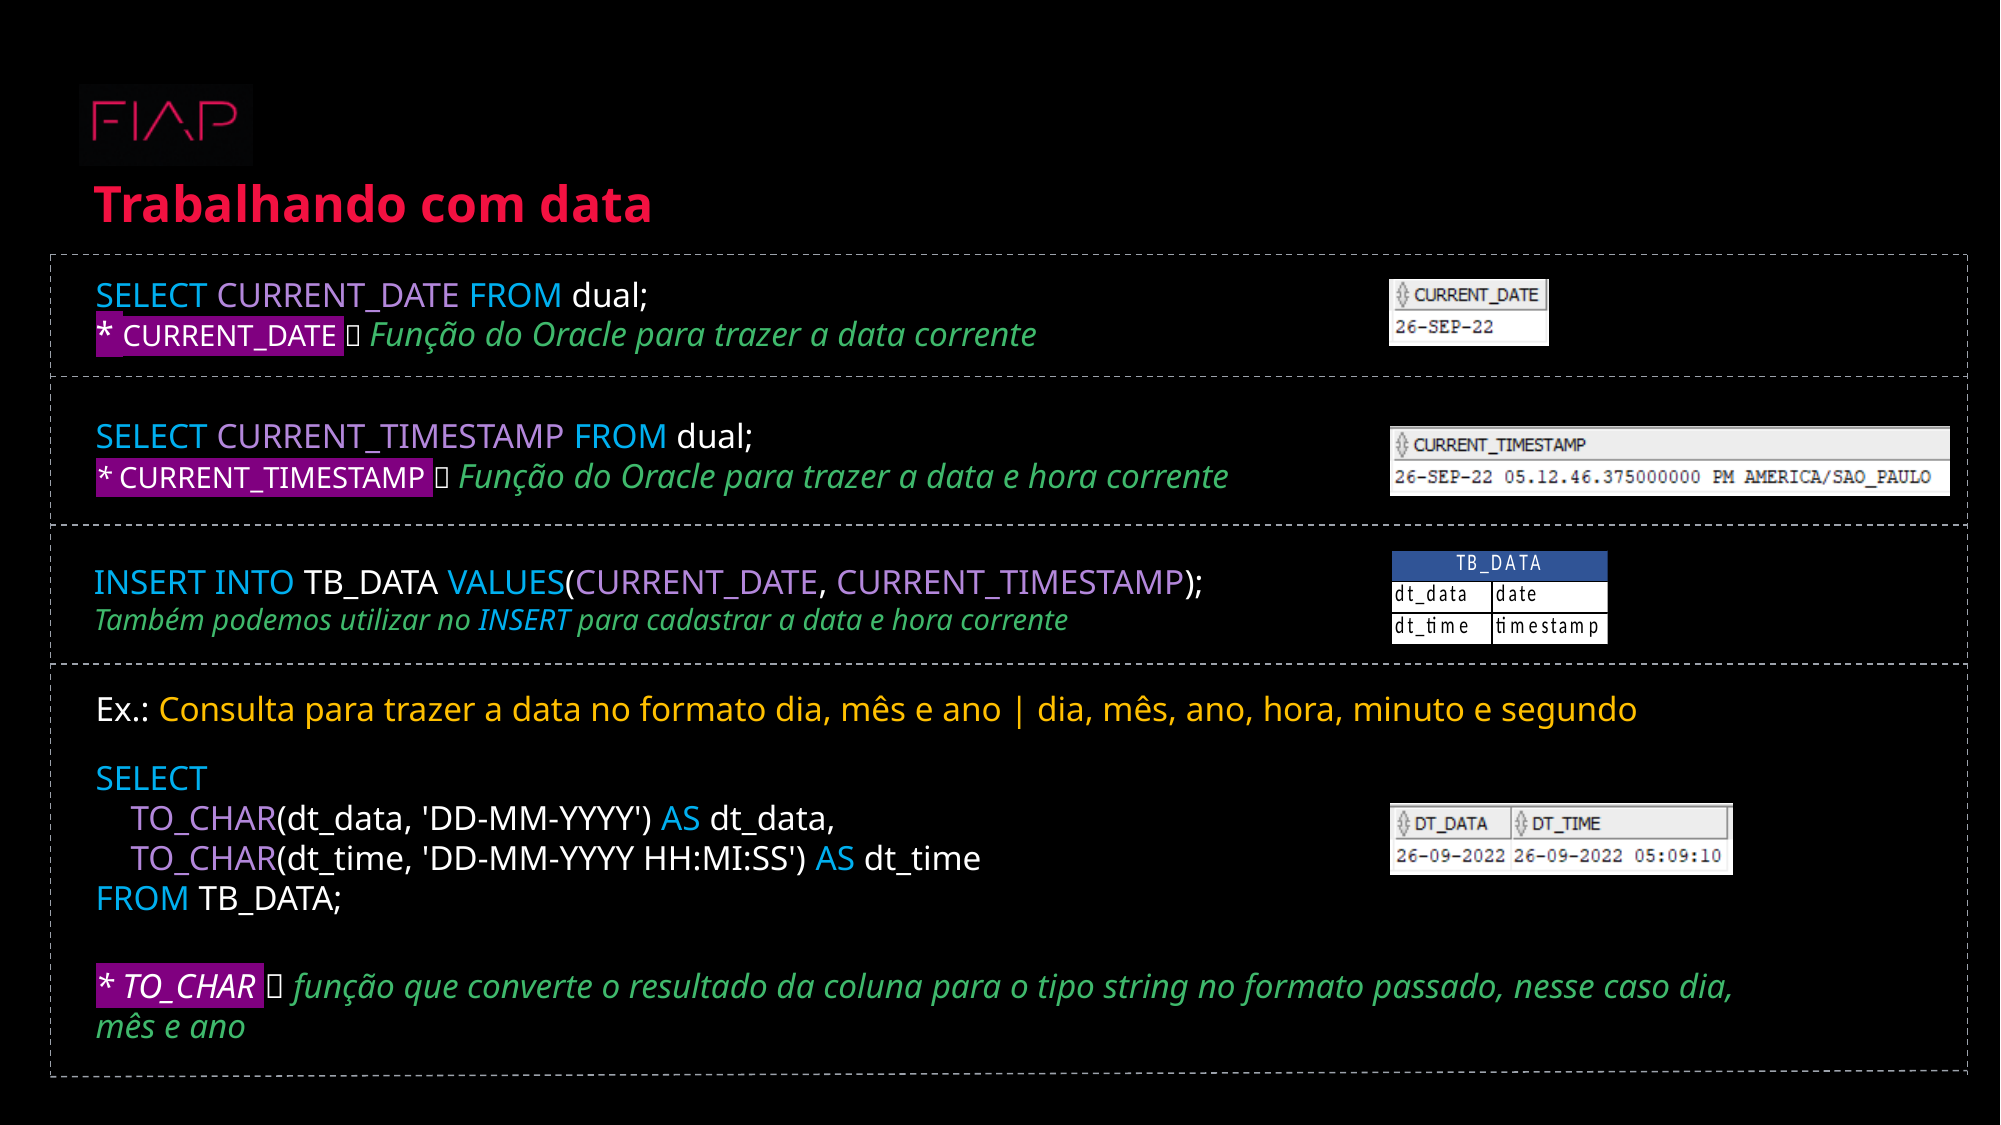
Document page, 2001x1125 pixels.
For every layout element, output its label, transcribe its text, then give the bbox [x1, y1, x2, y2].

text_box SELECT TO_CHAR(dt_data, 'DD-MM-YYYY') AS dt_data, TO_CHAR(dt_time, 'DD-MM-YYYY HH:MI:SS') AS dt_time FROM TB_DATA; [80, 749, 1390, 925]
text_box Trabalhando com data [79, 165, 1079, 241]
text_box * TO_CHAR  função que converte o resultado da coluna para o tipo string no formato passado, nesse caso dia, mês e ano [80, 957, 1756, 1053]
picture [1390, 548, 1610, 646]
text_box SELECT CURRENT_DATE FROM dual; * CURRENT_DATE  Função do Oracle para trazer a data corrente [80, 266, 1281, 361]
text_box INSERT INTO TB_DATA VALUES(CURRENT_DATE, CURRENT_TIMESTAMP); Também podemos utilizar no INSERT para cadastrar a data e hora corrente [79, 553, 1370, 644]
picture [1390, 426, 1950, 496]
text_box Ex.: Consulta para trazer a data no formato dia, mês e ano | dia, mês, ano, hora, minuto e segundo [80, 680, 1869, 735]
picture [1389, 279, 1549, 346]
text_box SELECT CURRENT_TIMESTAMP FROM dual; * CURRENT_TIMESTAMP  Função do Oracle para trazer a data e hora corrente [80, 408, 1440, 503]
picture [79, 84, 253, 166]
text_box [50, 1070, 1968, 1077]
picture [1390, 803, 1733, 875]
